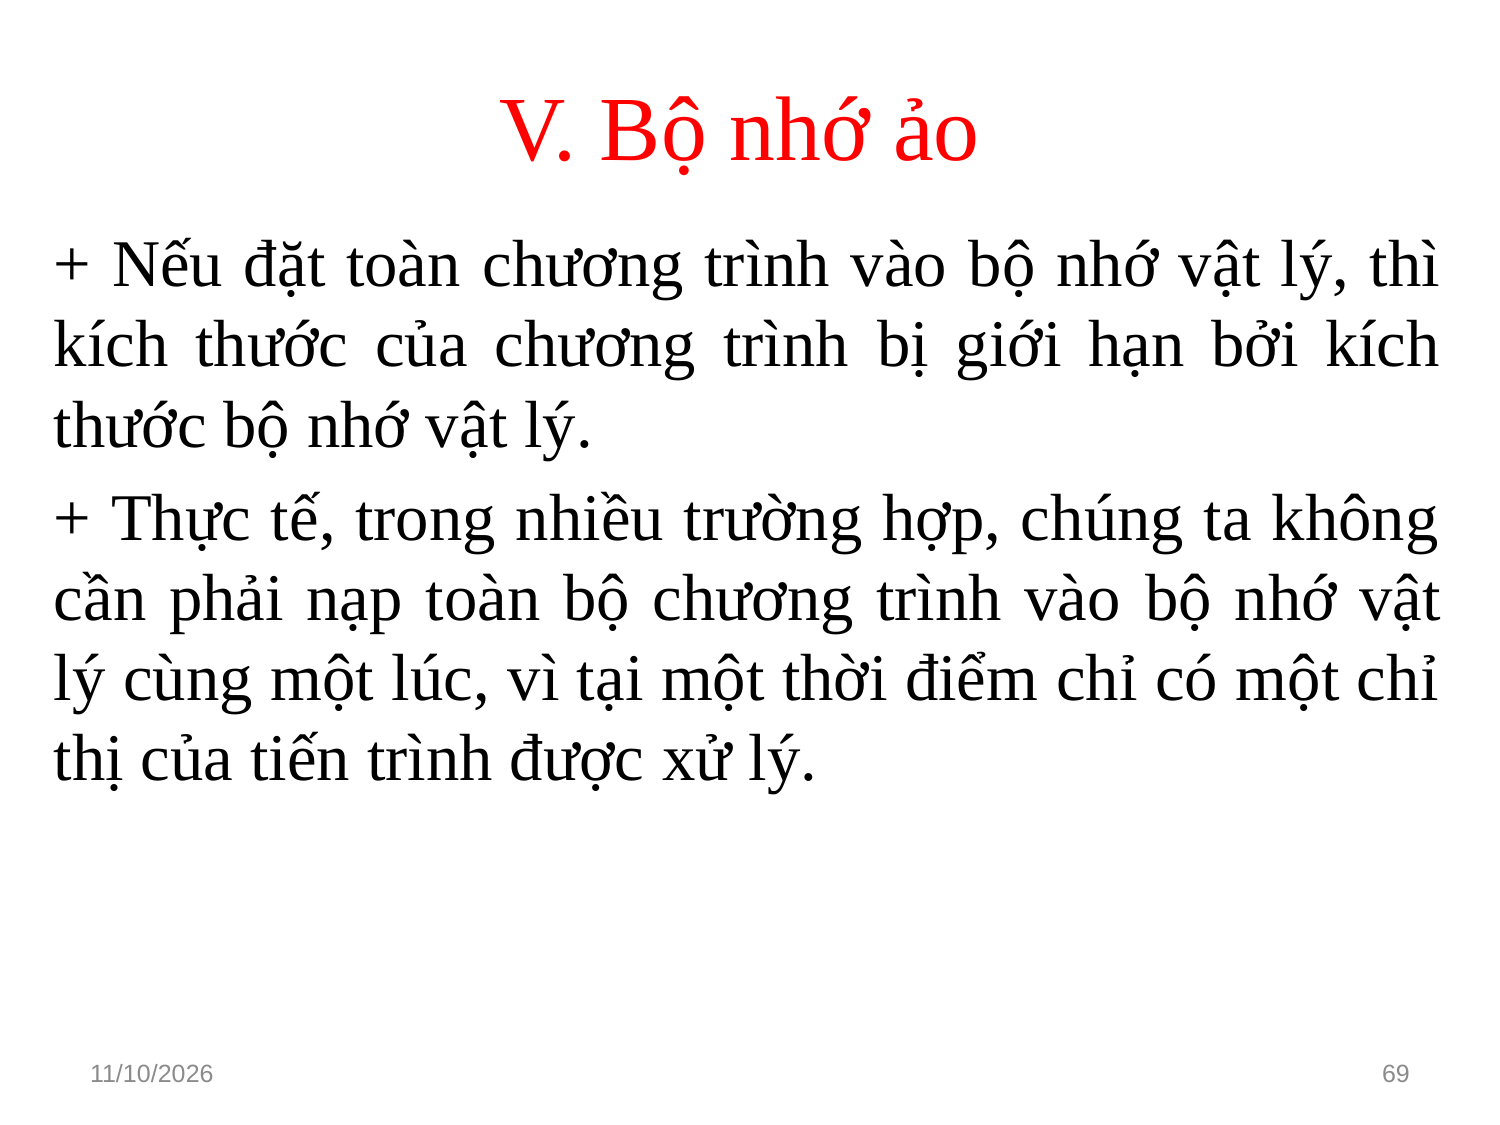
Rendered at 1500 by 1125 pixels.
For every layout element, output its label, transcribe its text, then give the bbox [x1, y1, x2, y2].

slide_number 69 [1074, 1042, 1425, 1103]
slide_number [75, 1042, 425, 1103]
title V. Bộ nhớ ảo [152, 56, 1328, 192]
list + Nếu đặt toàn chương trình vào bộ nhớ vật lý, thì kích thước của chương trình bị giới hạn bởi kích thước bộ nhớ vật lý. + Thực tế, trong nhiều trường hợp, chúng ta không cần phải nạp toàn bộ chương trình vào bộ nhớ vật lý cùng một lúc, vì tại một thời điểm chỉ có một chỉ thị của tiến trình được xử lý. [38, 212, 1457, 1024]
